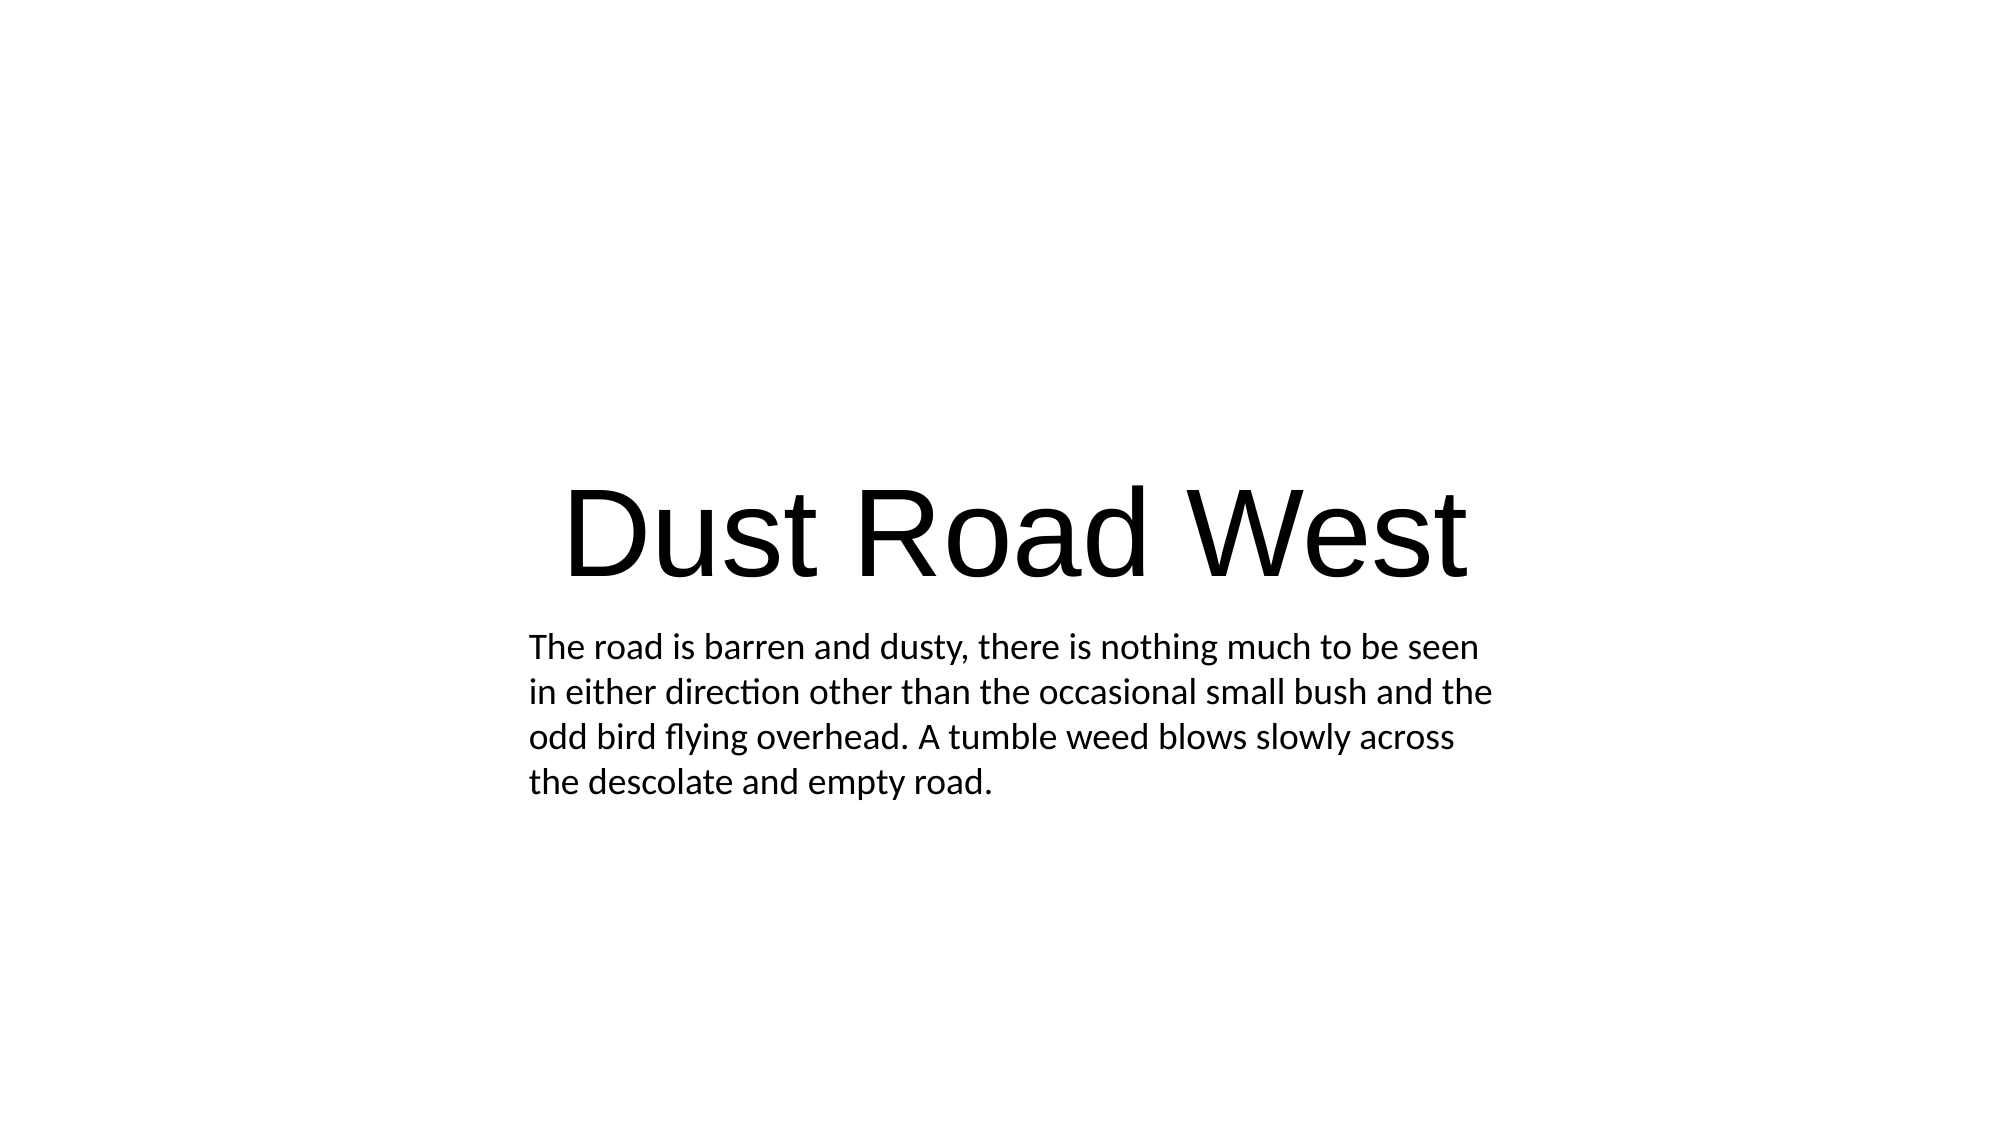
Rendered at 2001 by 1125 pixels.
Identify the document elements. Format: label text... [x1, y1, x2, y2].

text_box Dust Road West [546, 461, 1544, 547]
text_box The road is barren and dusty, there is nothing much to be seen in either direction other than the occasional small bush and the odd bird flying overhead. A tumble weed blows slowly across the descolate and empty road. [514, 614, 1514, 809]
